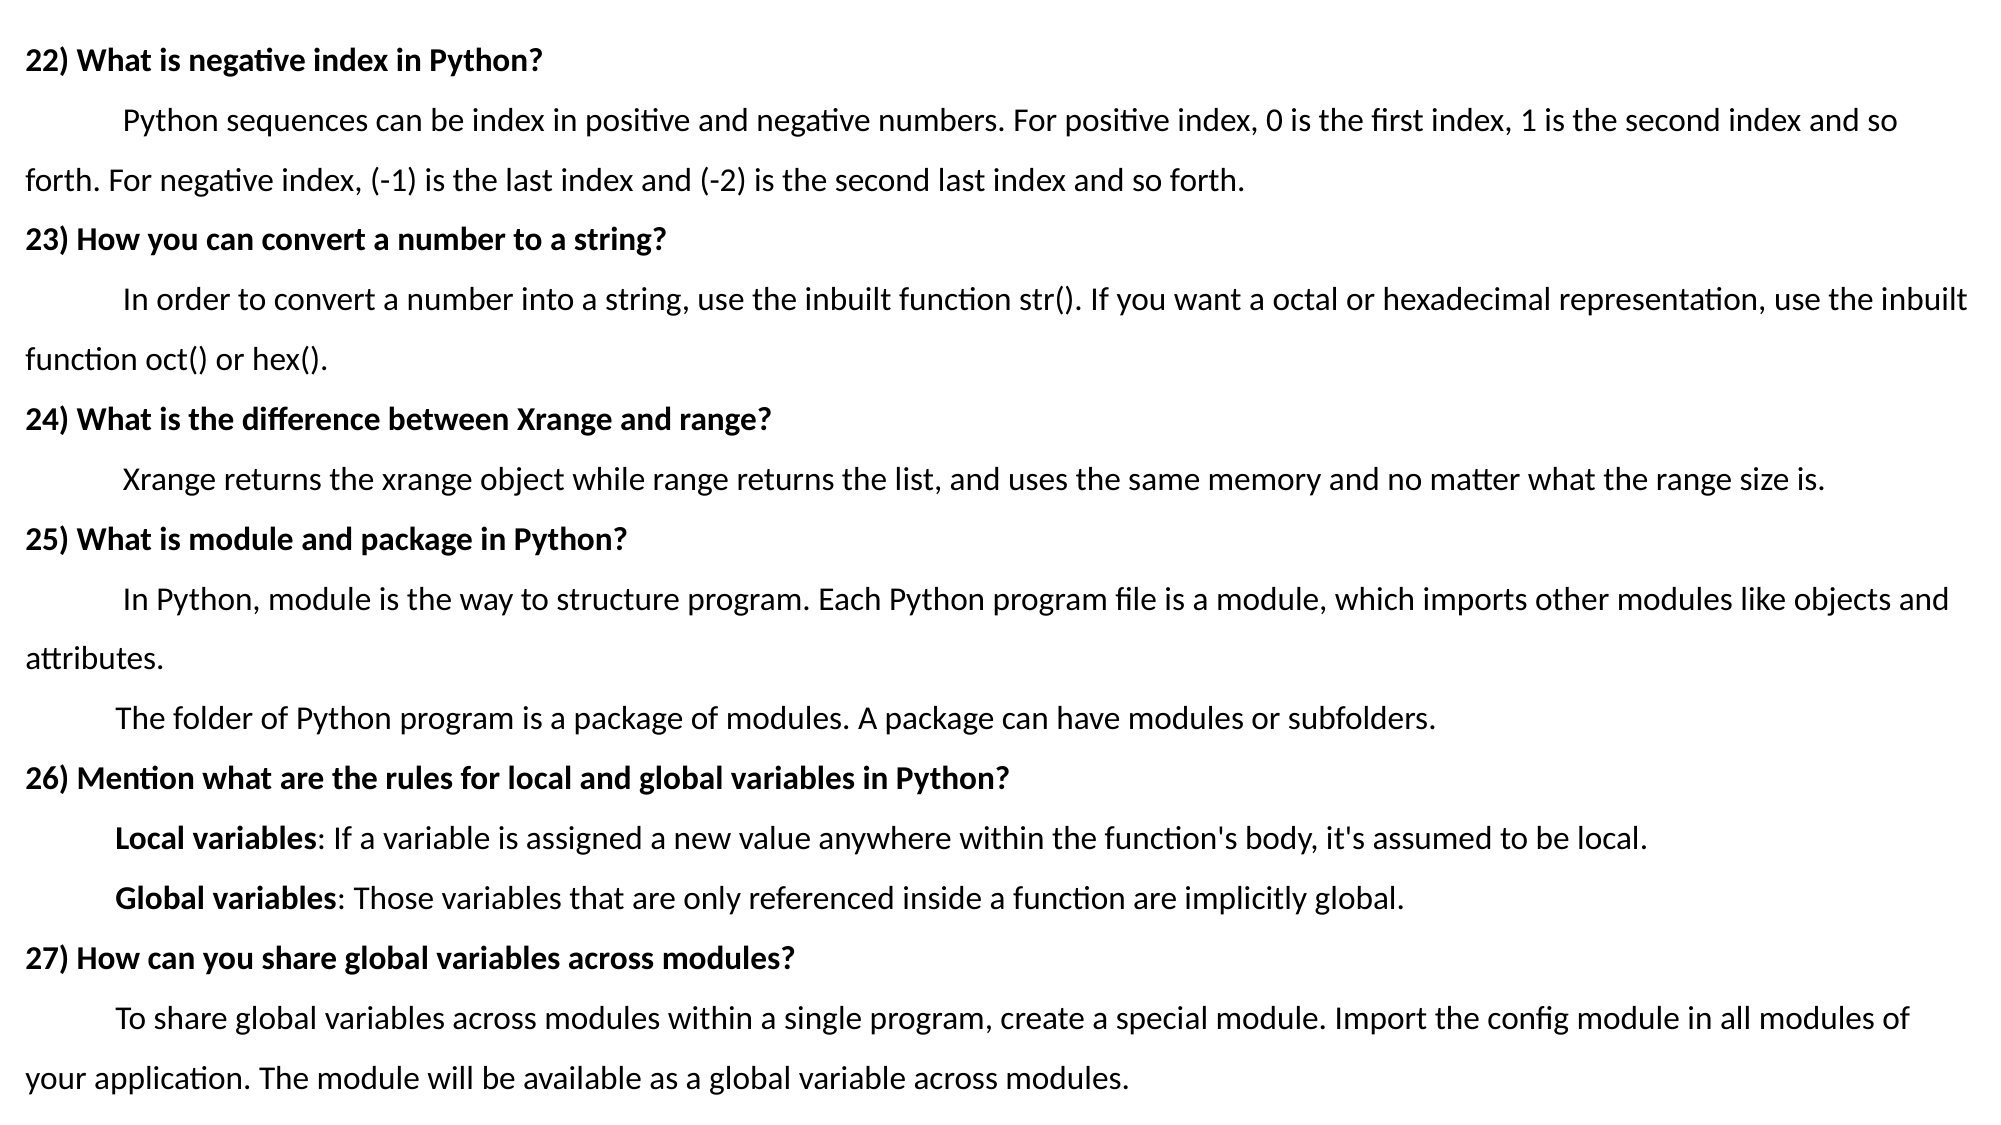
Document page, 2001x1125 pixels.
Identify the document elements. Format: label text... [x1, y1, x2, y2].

text_box 22) What is negative index in Python? Python sequences can be index in positive and negative numbers. For positive index, 0 is the first index, 1 is the second index and so forth. For negative index, (-1) is the last index and (-2) is the second last index and so forth. 23) How you can convert a number to a string? In order to convert a number into a string, use the inbuilt function str(). If you want a octal or hexadecimal representation, use the inbuilt function oct() or hex(). 24) What is the difference between Xrange and range? Xrange returns the xrange object while range returns the list, and uses the same memory and no matter what the range size is. 25) What is module and package in Python? In Python, module is the way to structure program. Each Python program file is a module, which imports other modules like objects and attributes. The folder of Python program is a package of modules. A package can have modules or subfolders. 26) Mention what are the rules for local and global variables in Python? Local variables: If a variable is assigned a new value anywhere within the function's body, it's assumed to be local. Global variables: Those variables that are only referenced inside a function are implicitly global. 27) How can you share global variables across modules? To share global variables across modules within a single program, create a special module. Import the config module in all modules of your application. The module will be available as a global variable across modules. [10, 10, 1988, 1104]
